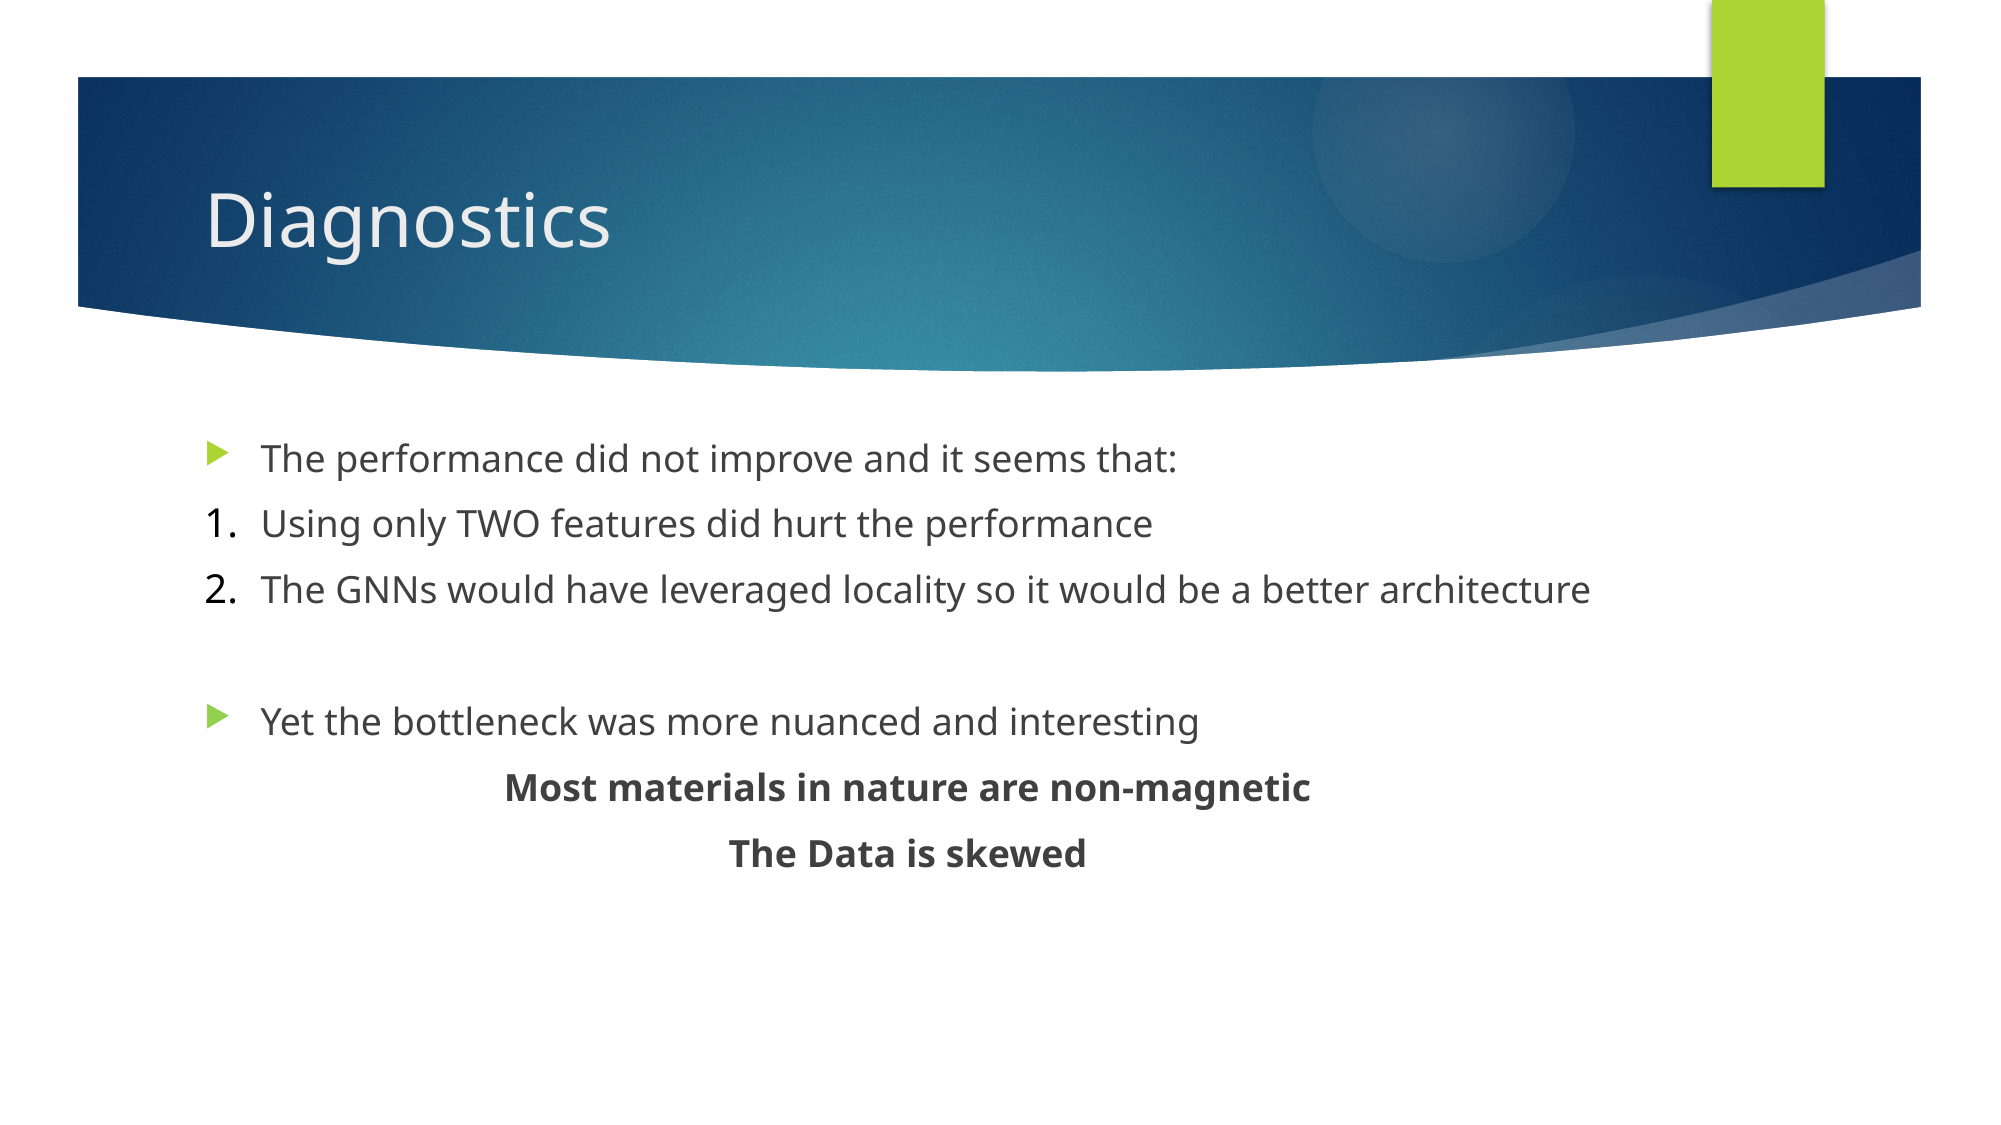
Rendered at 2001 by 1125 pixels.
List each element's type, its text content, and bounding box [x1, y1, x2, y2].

list The performance did not improve and it seems that: Using only TWO features did hurt the performance The GNNs would have leveraged locality so it would be a better architecture Yet the bottleneck was more nuanced and interesting Most materials in nature are non-magnetic The Data is skewed [189, 427, 1627, 988]
title Diagnostics [189, 159, 1627, 276]
